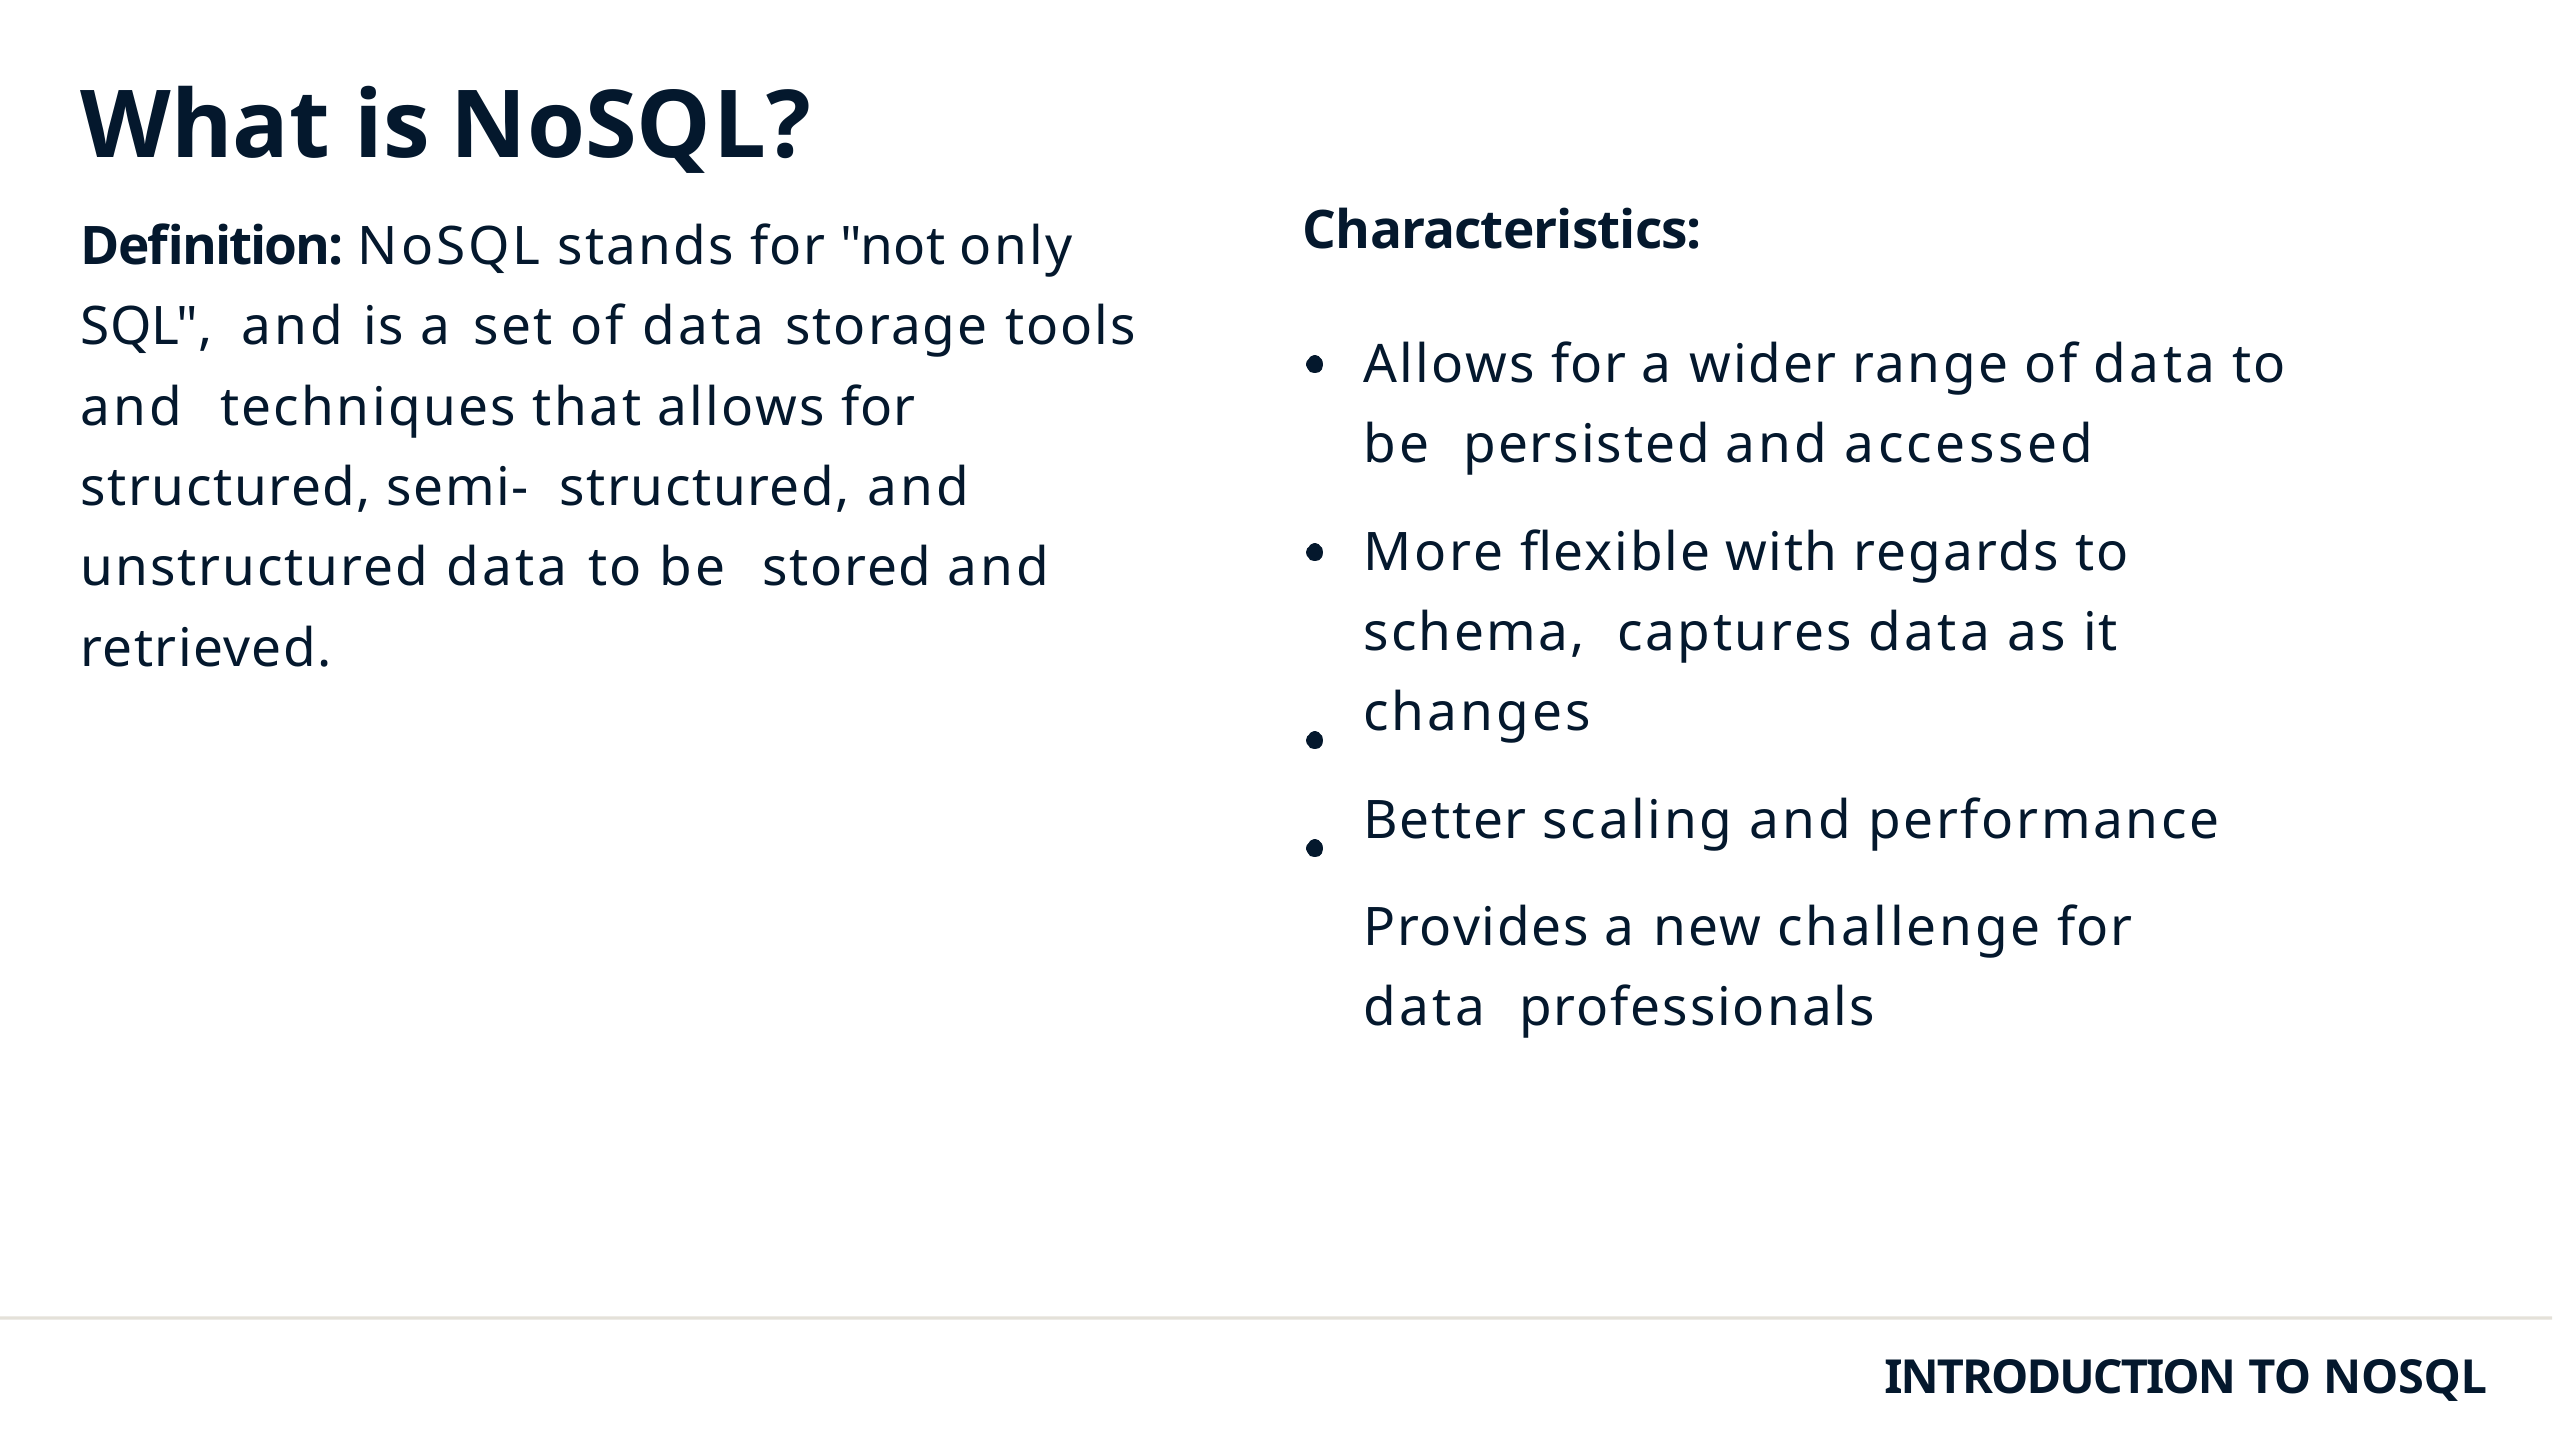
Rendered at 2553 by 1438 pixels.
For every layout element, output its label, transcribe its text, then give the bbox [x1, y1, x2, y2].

text_box Allows for a wider range of data to be persisted and accessed More flexible with regards to schema, captures data as it changes Better scaling and performance Provides a new challenge for data professionals [1361, 310, 2322, 1037]
title What is NoSQL? Definition: NoSQL stands for "not only SQL", and is a set of data storage tools and techniques that allows for structured, semi- structured, and unstructured data to be stored and retrieved. [78, 0, 1185, 677]
picture [1305, 543, 1324, 561]
picture [1305, 355, 1324, 373]
text_box Characteristics: [1300, 192, 1708, 259]
picture [1305, 731, 1324, 749]
footer INTRODUCTION TO NOSQL [1882, 1346, 2501, 1438]
picture [1305, 839, 1324, 857]
